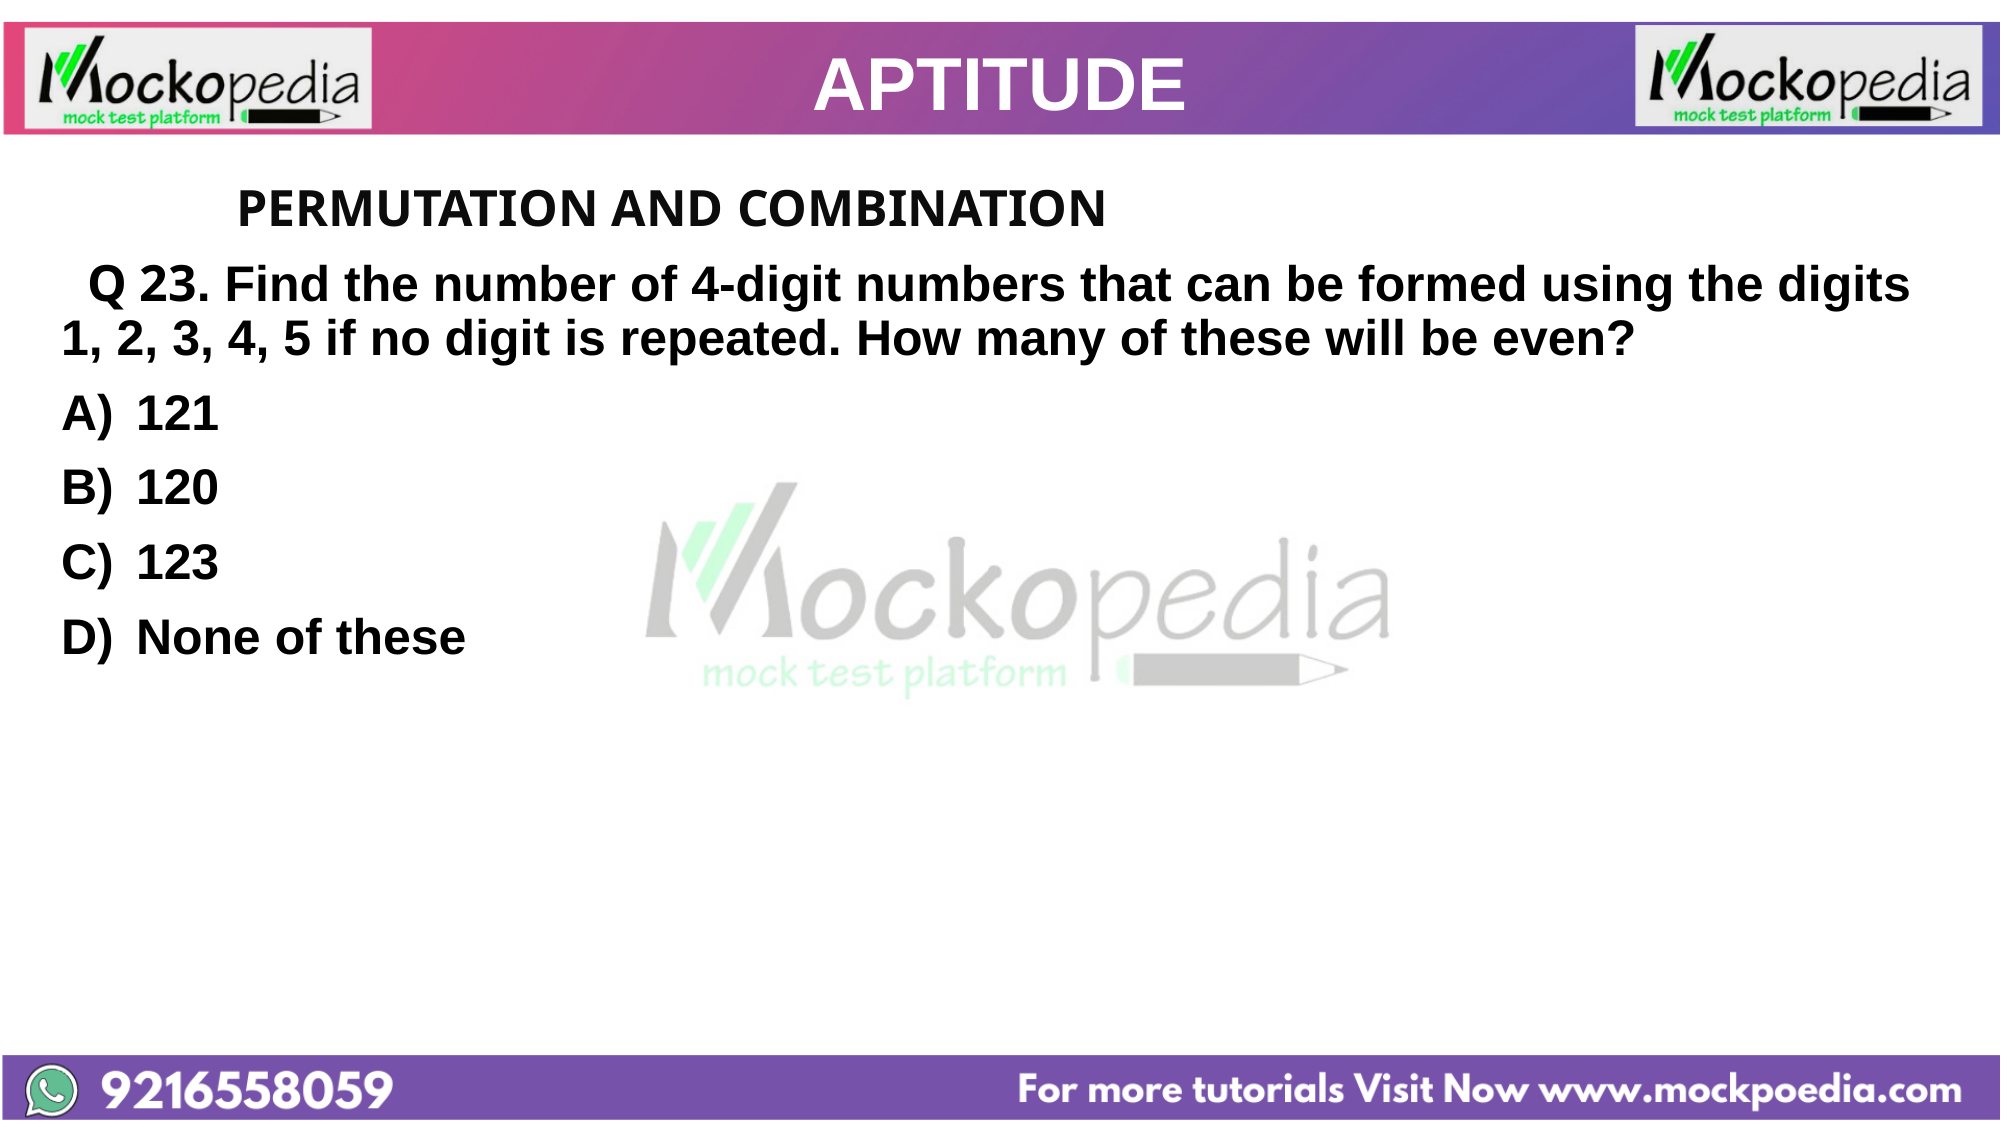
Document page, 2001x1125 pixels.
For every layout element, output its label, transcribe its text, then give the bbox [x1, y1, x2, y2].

picture [0, 0, 2000, 1125]
list PERMUTATION AND COMBINATION Q 23. Find the number of 4-digit numbers that can be formed using the digits 1, 2, 3, 4, 5 if no digit is repeated. How many of these will be even? 121 120 123 None of these [33, 175, 1959, 1053]
title APTITUDE [41, 31, 1959, 142]
